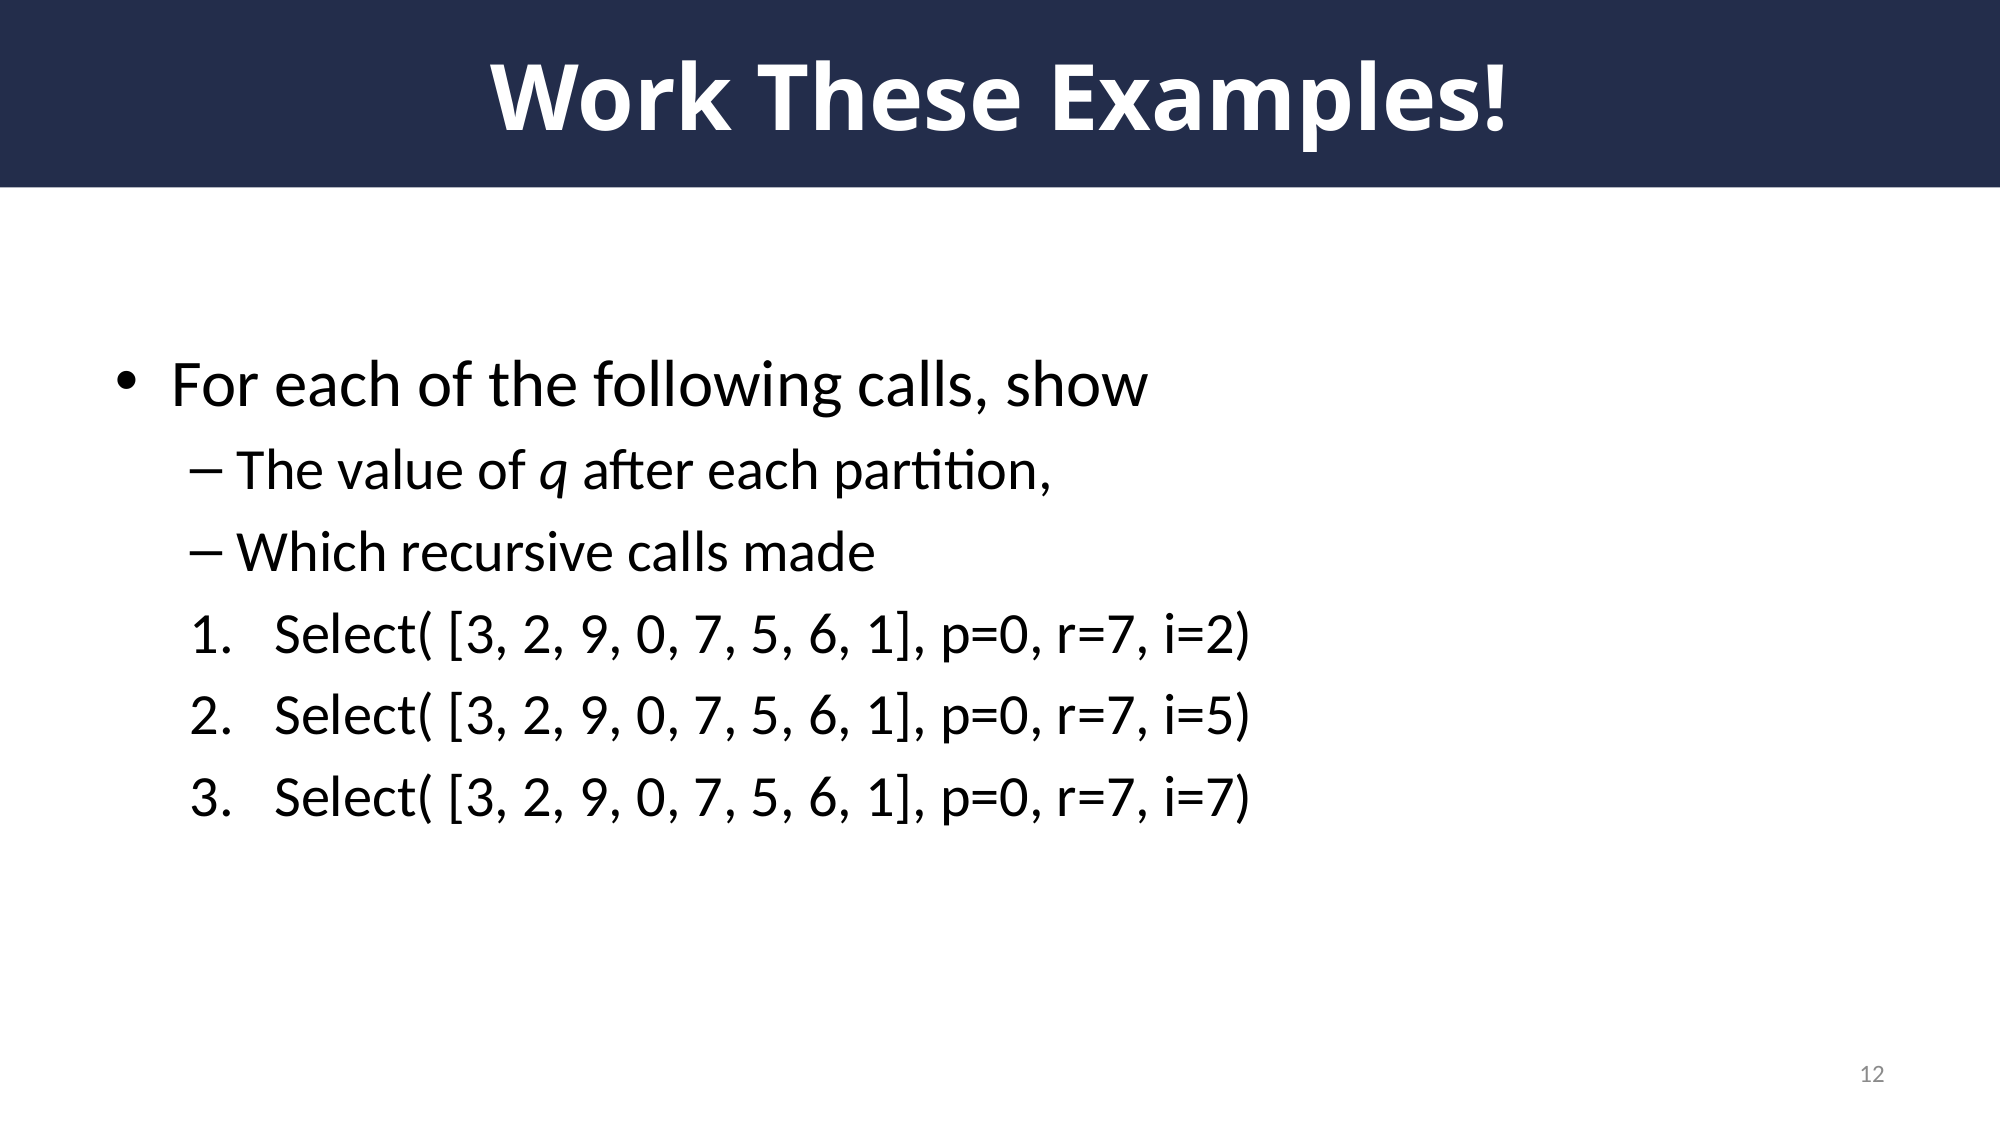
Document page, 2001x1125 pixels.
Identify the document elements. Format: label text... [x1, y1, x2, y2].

title Work These Examples! [99, 24, 1900, 163]
list For each of the following calls, show The value of q after each partition, Which recursive calls made Select( [3, 2, 9, 0, 7, 5, 6, 1], p=0, r=7, i=2) Select( [3, 2, 9, 0, 7, 5, 6, 1], p=0, r=7, i=5) Select( [3, 2, 9, 0, 7, 5, 6, 1], p=0, r=7, i=7) [99, 262, 1900, 1005]
slide_number 12 [1433, 1042, 1900, 1103]
